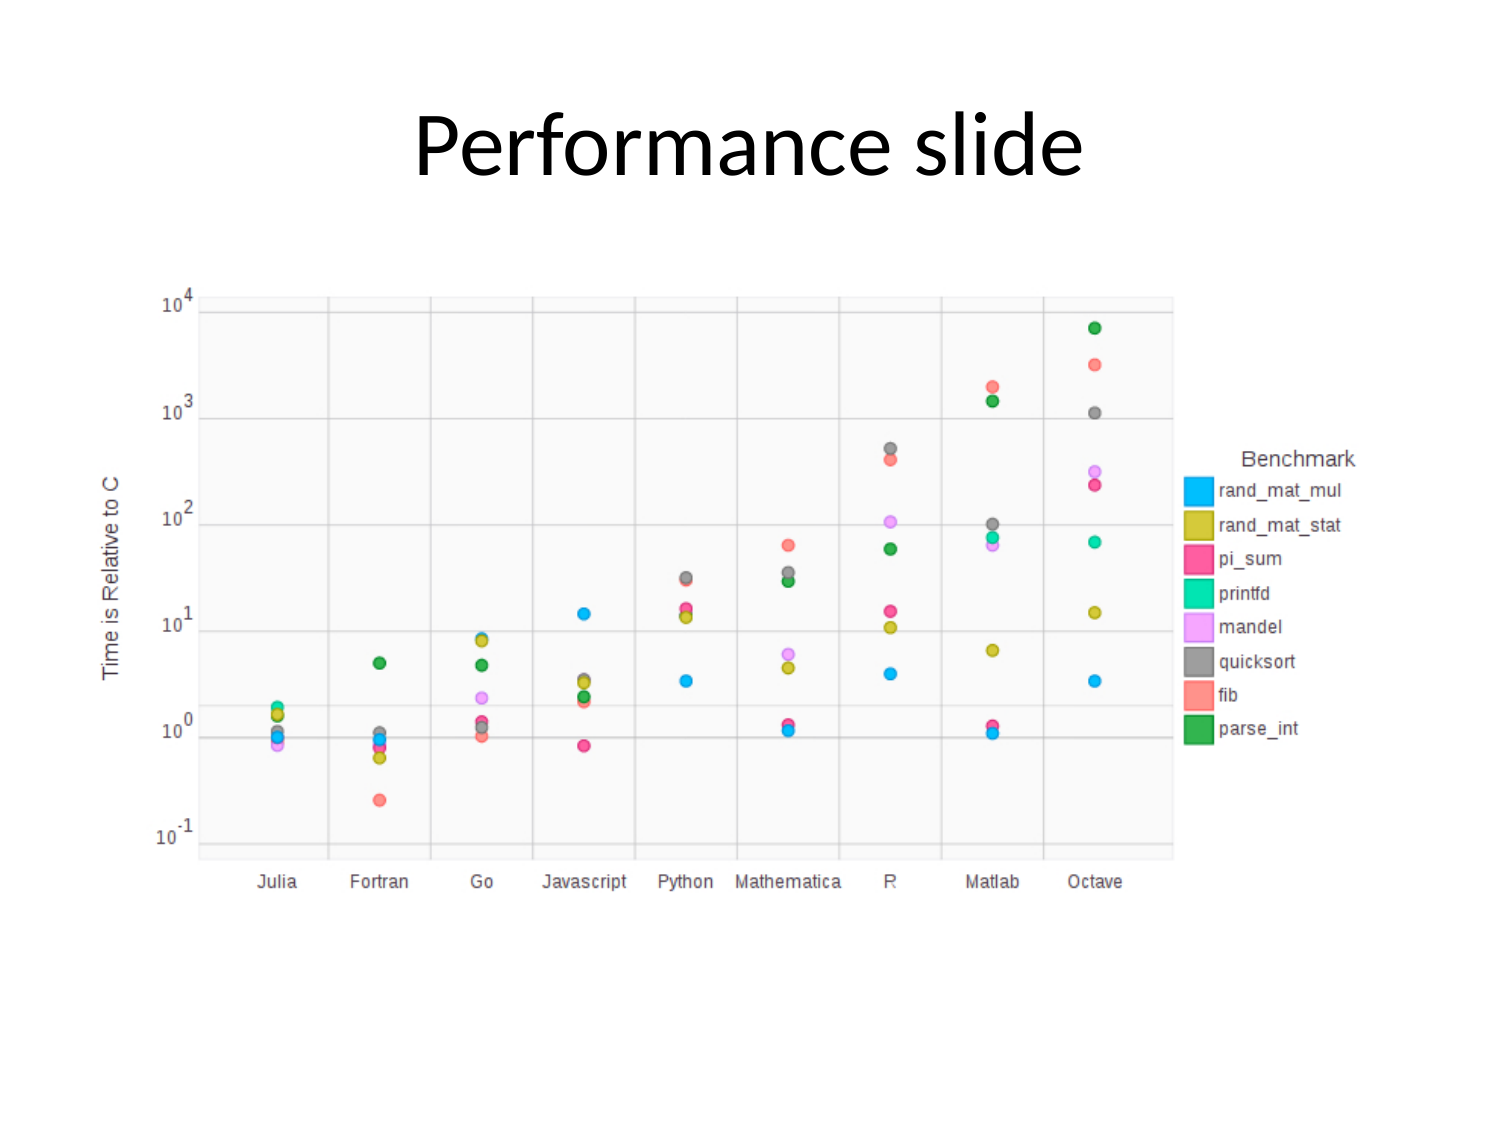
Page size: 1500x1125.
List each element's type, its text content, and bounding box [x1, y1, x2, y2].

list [62, 262, 1413, 909]
title Performance slide [75, 45, 1425, 233]
